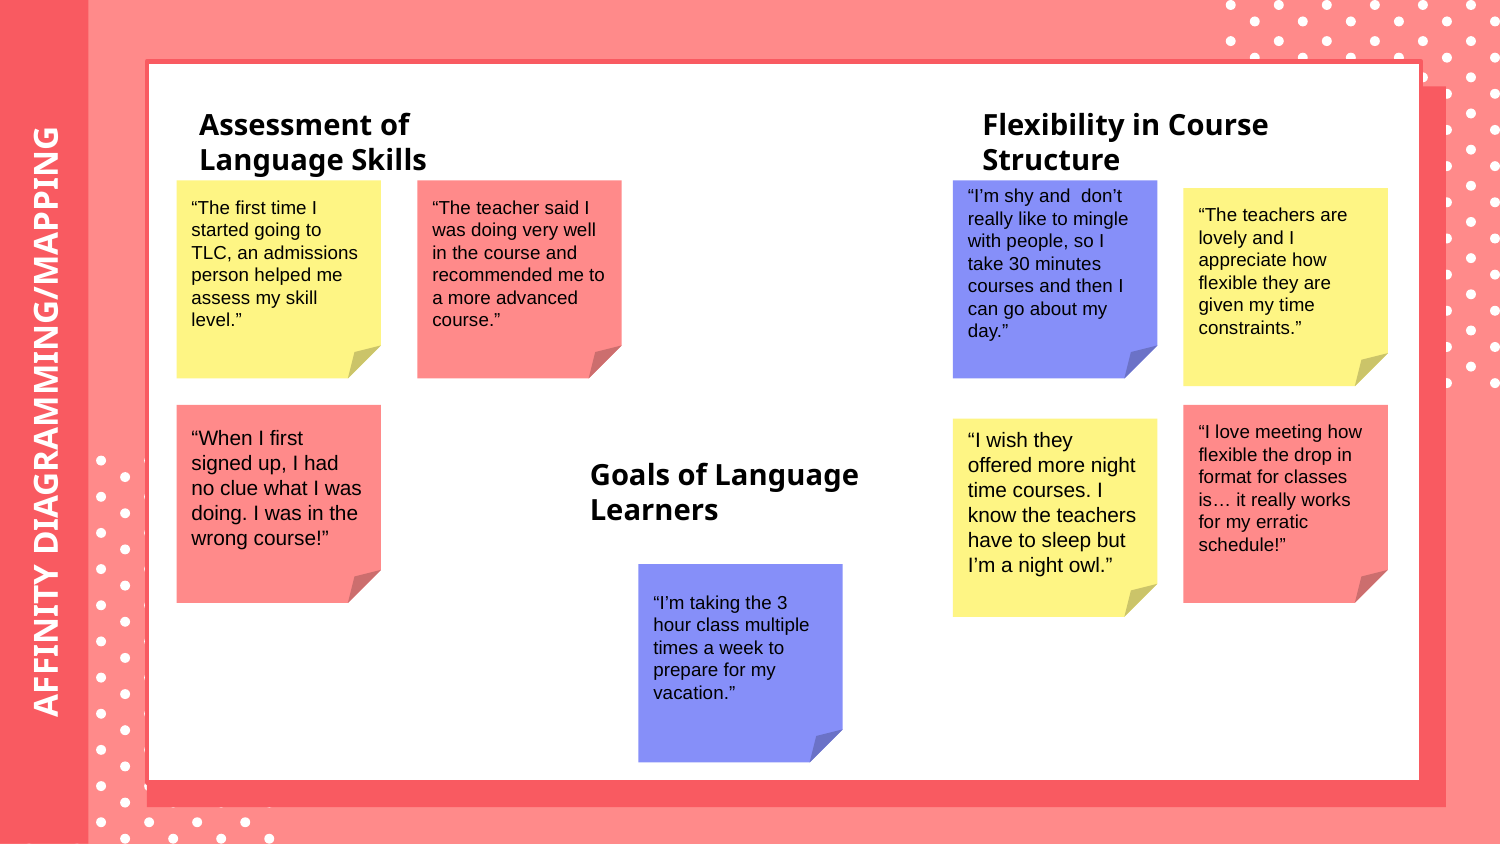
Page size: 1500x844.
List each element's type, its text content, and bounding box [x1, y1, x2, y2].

text_box “I’m shy and don’t really like to mingle with people, so I take 30 minutes courses and then I can go about my day.” [952, 180, 1158, 379]
text_box Assessment of Language Skills [184, 91, 516, 192]
text_box “The first time I started going to TLC, an admissions person helped me assess my skill level.” [176, 180, 381, 379]
text_box Goals of Language Learners [574, 441, 907, 542]
title AFFINITY DIAGRAMMING/MAPPING [17, 41, 72, 803]
text_box “When I first signed up, I had no clue what I was doing. I was in the wrong course!” [176, 404, 381, 603]
text_box “The teacher said I was doing very well in the course and recommended me to a more advanced course.” [417, 180, 622, 379]
text_box Flexibility in Course Structure [967, 91, 1299, 192]
text_box “I’m taking the 3 hour class multiple times a week to prepare for my vacation.” [638, 564, 843, 763]
text_box “I wish they offered more night time courses. I know the teachers have to sleep but I’m a night owl.” [952, 418, 1158, 617]
text_box “The teachers are lovely and I appreciate how flexible they are given my time constraints.” [1183, 188, 1388, 387]
text_box “I love meeting how flexible the drop in format for classes is… it really works for my erratic schedule!” [1183, 404, 1388, 603]
